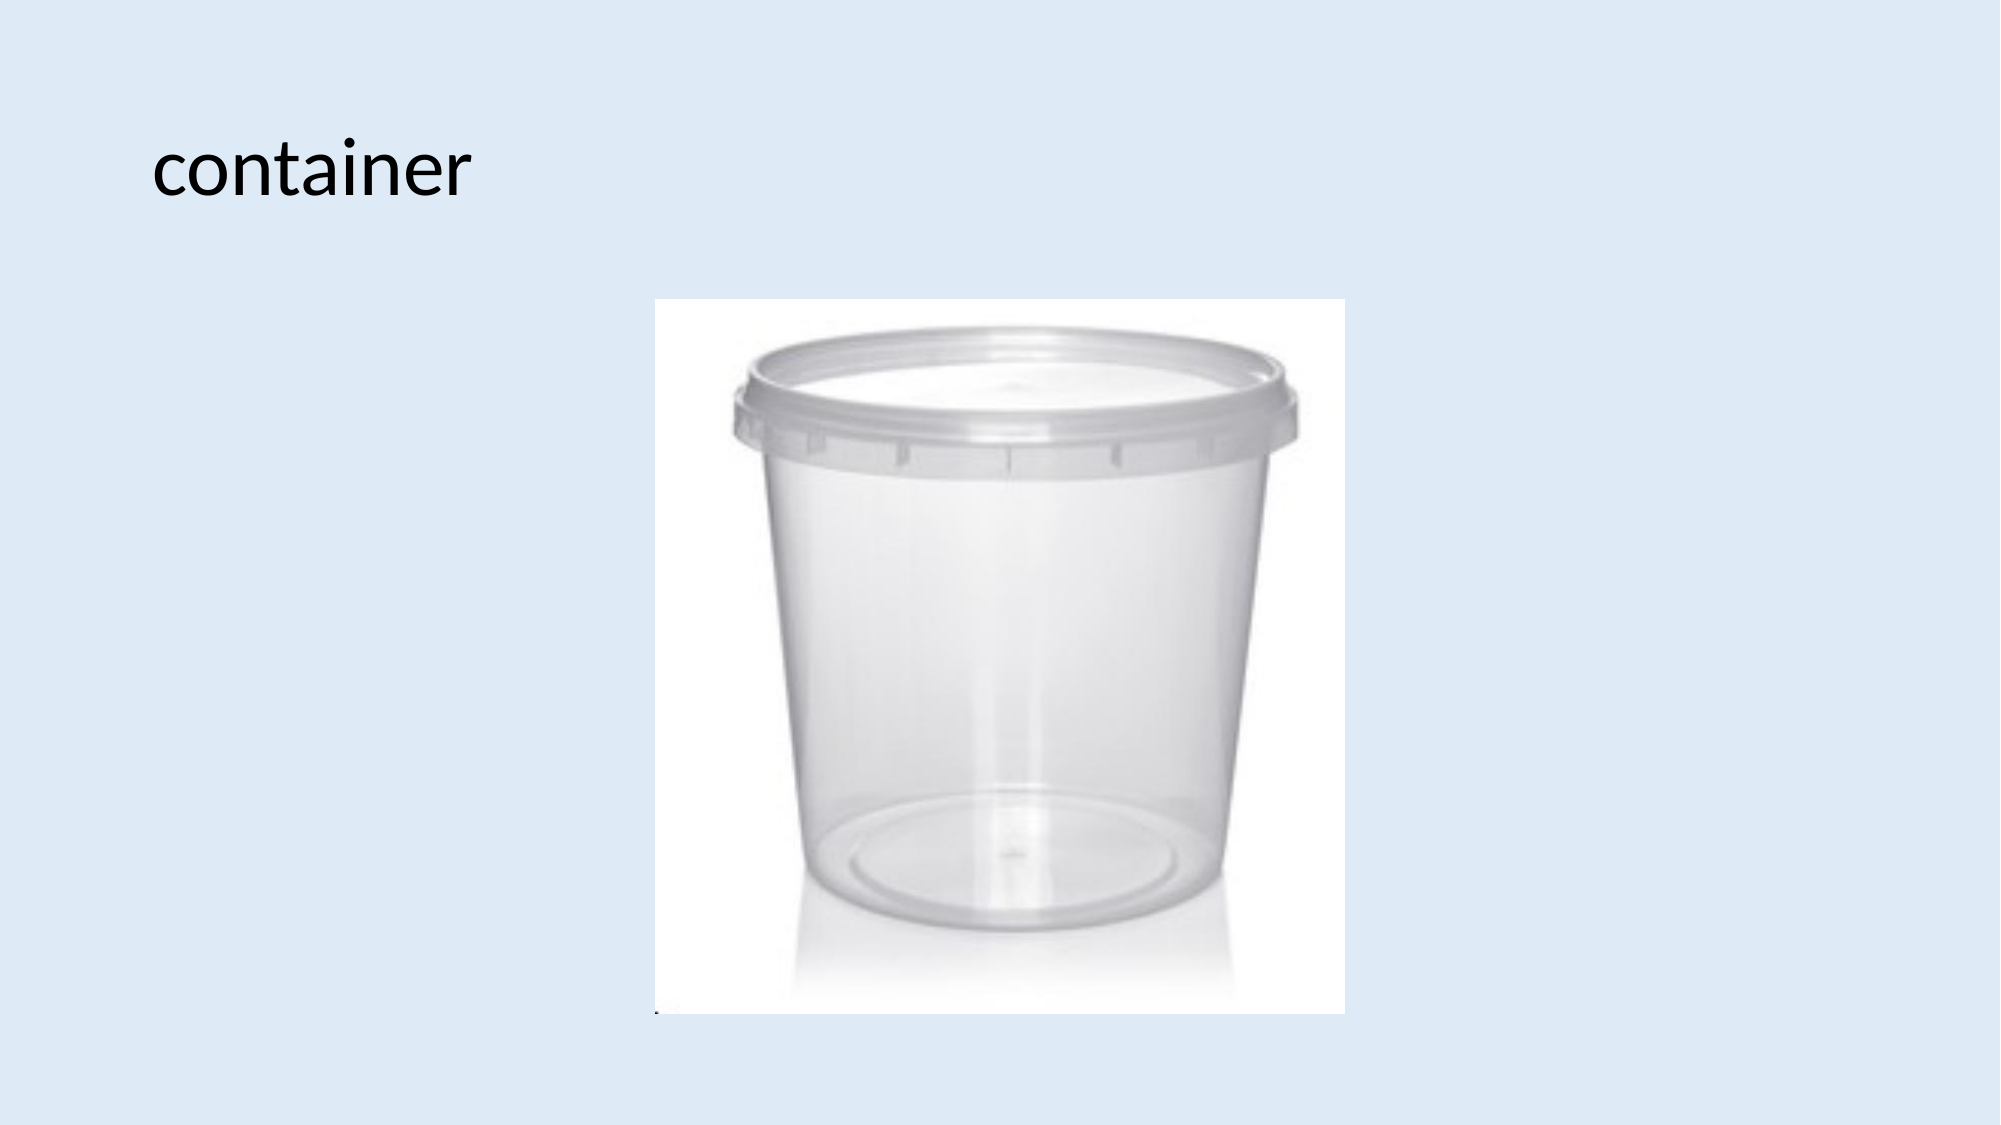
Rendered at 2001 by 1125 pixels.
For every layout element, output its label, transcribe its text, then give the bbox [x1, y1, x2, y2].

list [655, 299, 1345, 1014]
title container [137, 59, 1863, 278]
